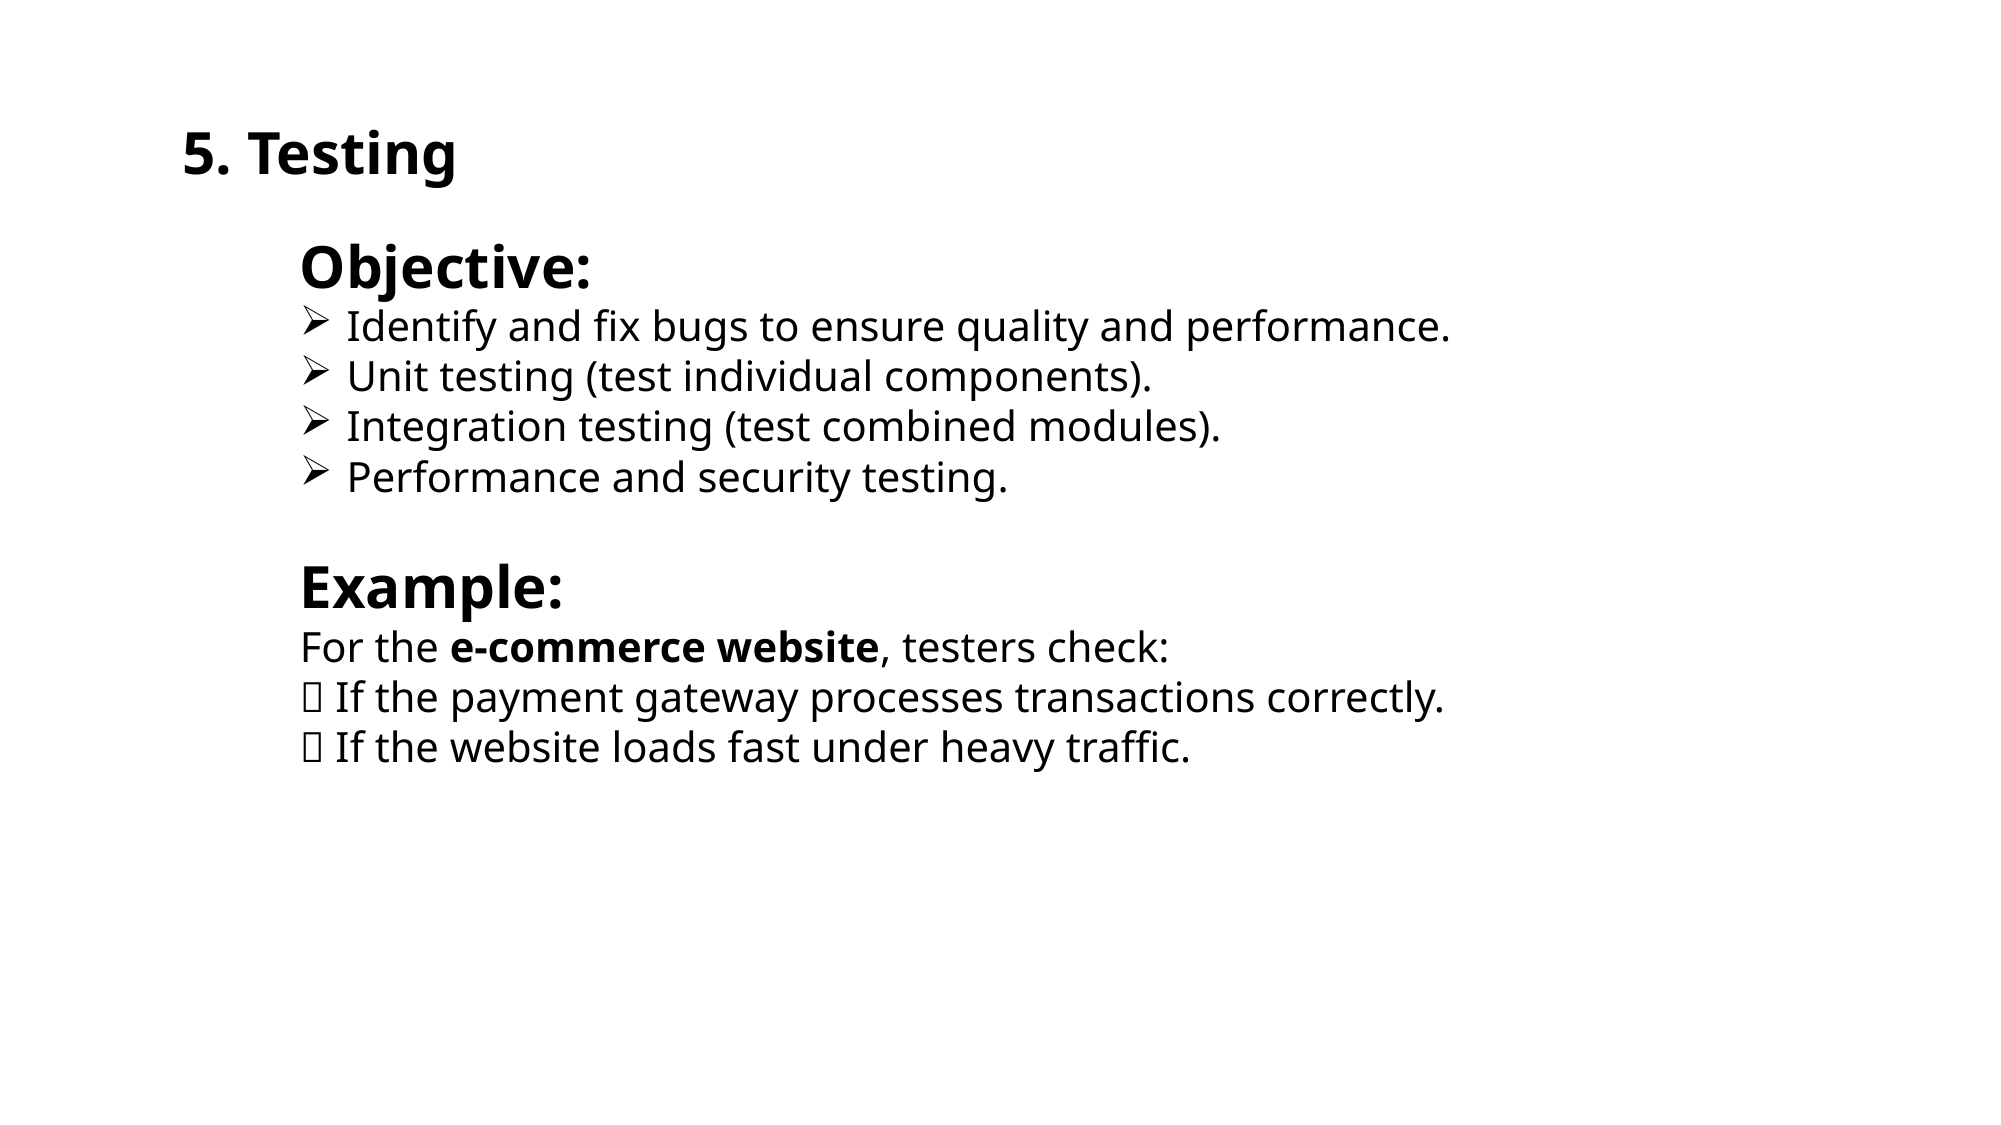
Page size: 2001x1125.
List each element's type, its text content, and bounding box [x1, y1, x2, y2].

text_box Objective: Identify and fix bugs to ensure quality and performance. Unit testing (test individual components). Integration testing (test combined modules). Performance and security testing. Example: For the e-commerce website, testers check: ✅ If the payment gateway processes transactions correctly. ✅ If the website loads fast under heavy traffic. [285, 222, 1715, 778]
text_box 5. Testing [167, 109, 1550, 194]
